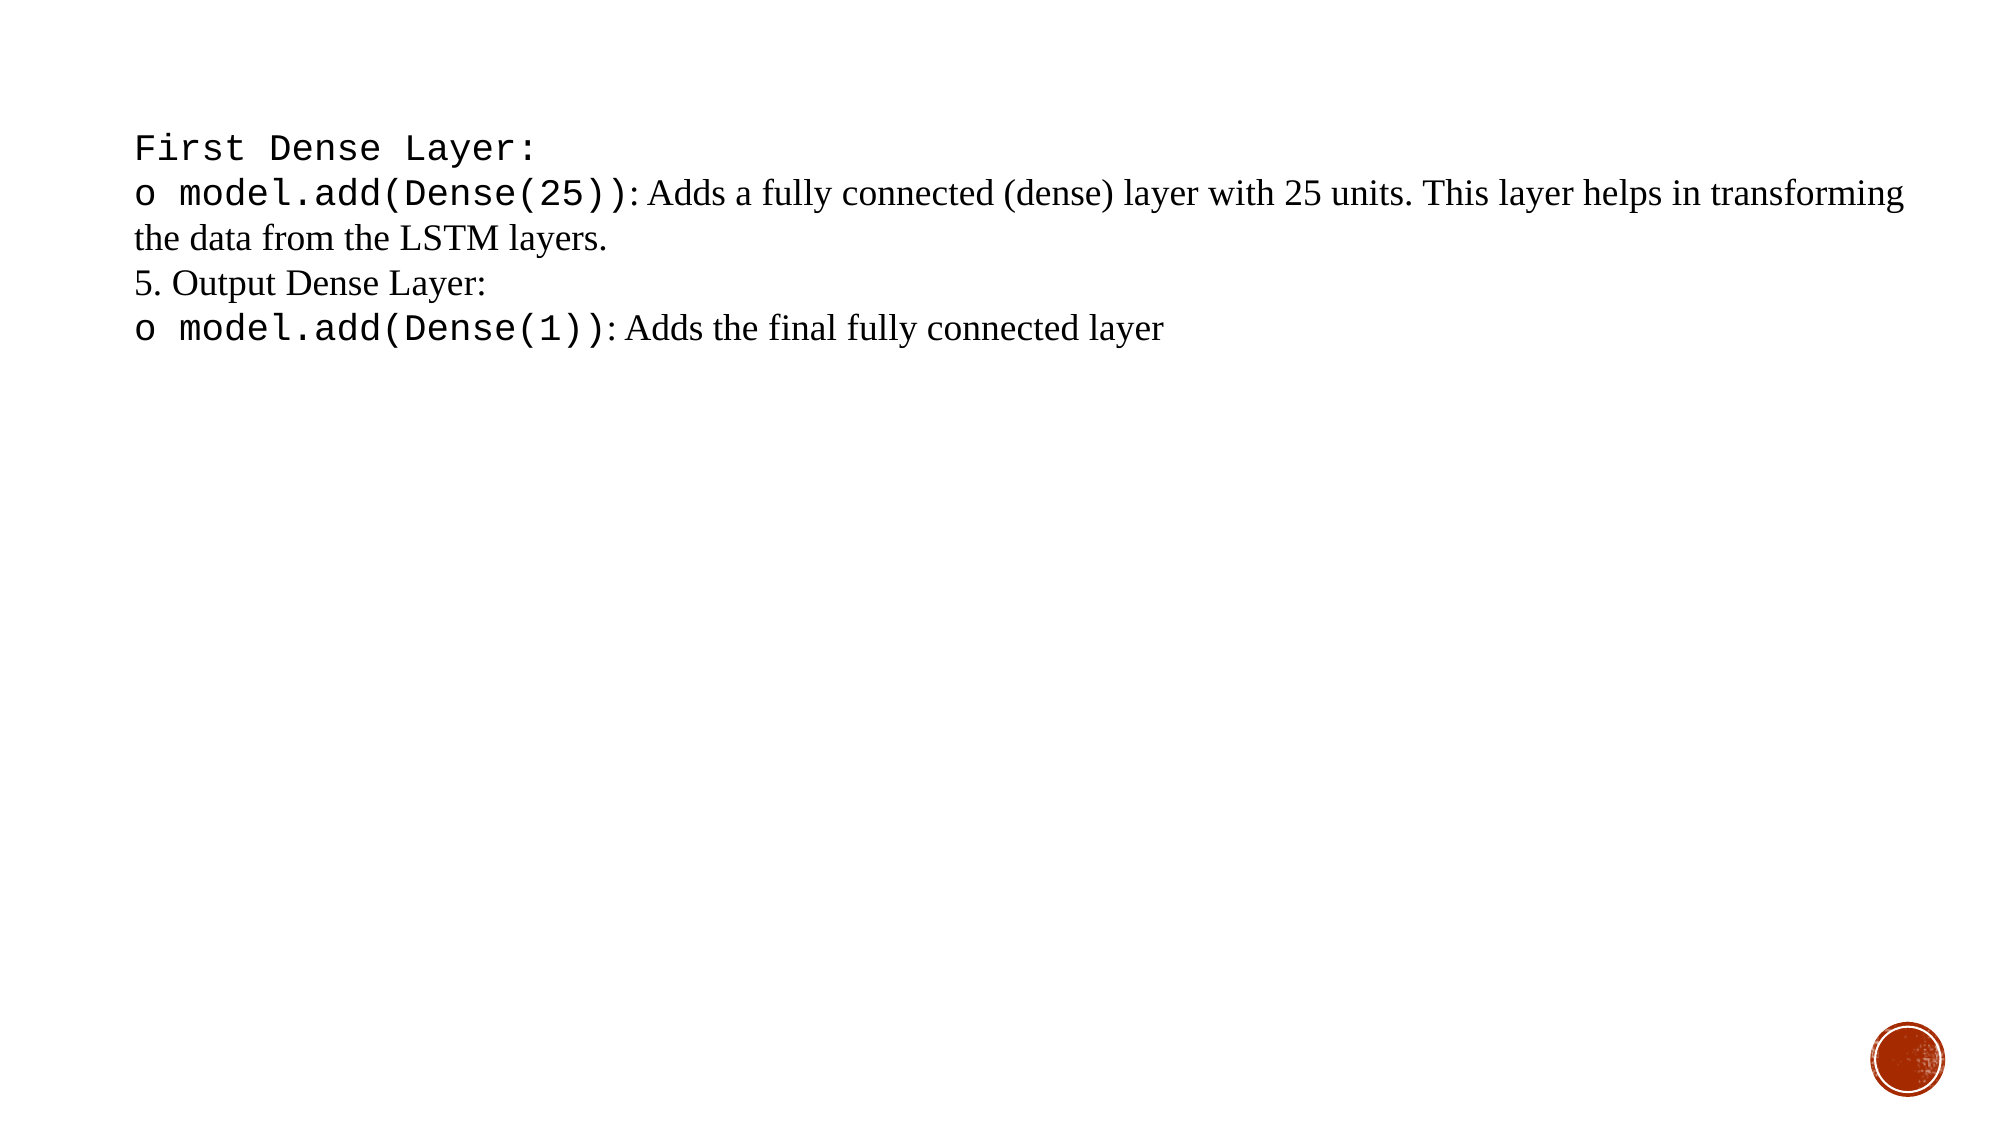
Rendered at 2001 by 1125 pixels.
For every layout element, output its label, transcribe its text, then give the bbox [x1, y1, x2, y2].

text_box First Dense Layer: o model.add(Dense(25)): Adds a fully connected (dense) layer with 25 units. This layer helps in transforming the data from the LSTM layers. 5. Output Dense Layer: o model.add(Dense(1)): Adds the final fully connected layer [119, 70, 1946, 401]
